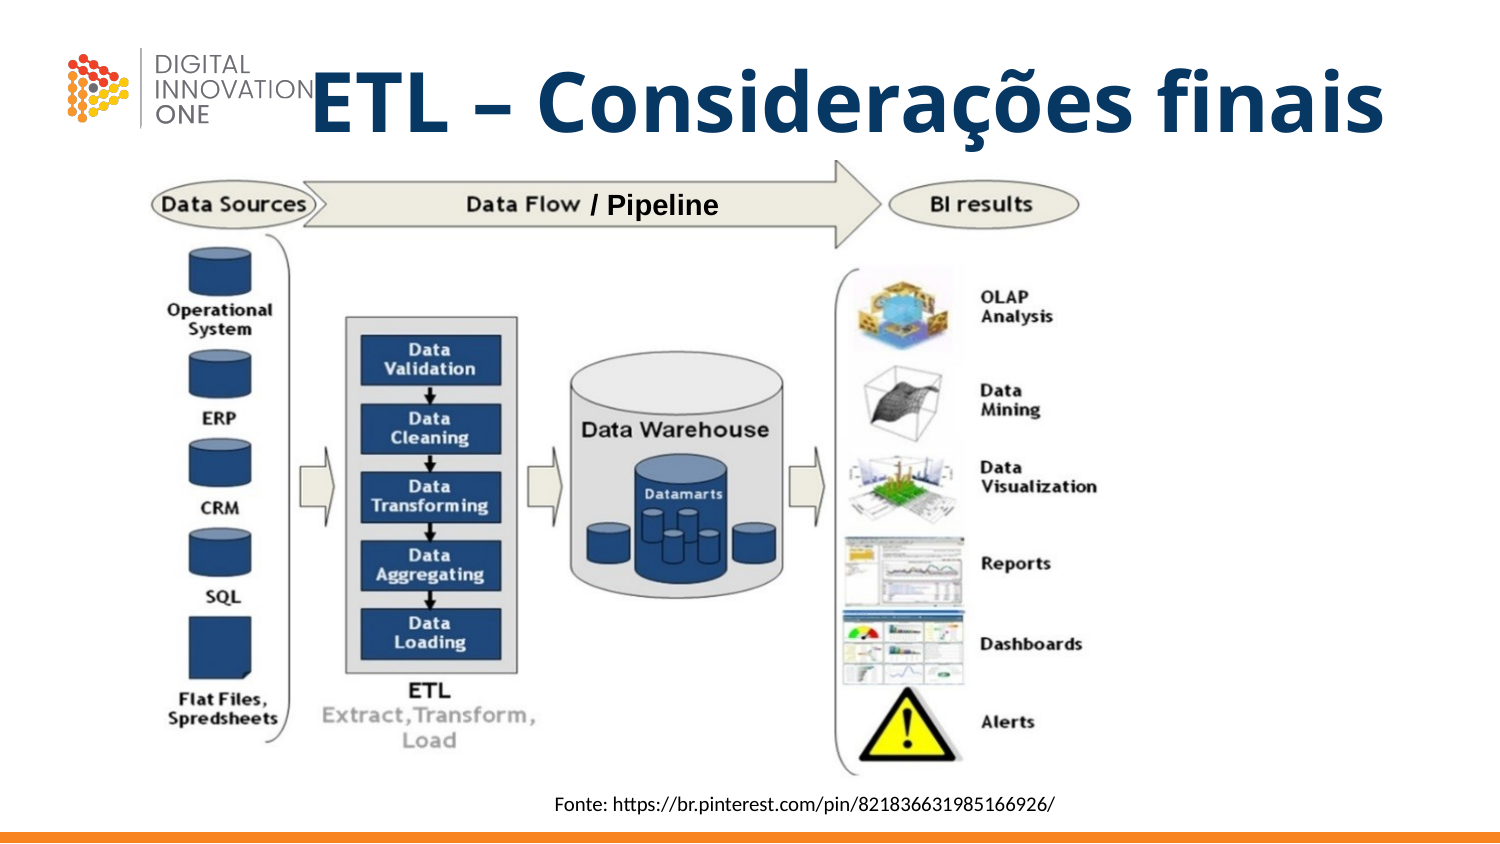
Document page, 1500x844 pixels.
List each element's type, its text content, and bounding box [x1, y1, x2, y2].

text_box Fonte: https://br.pinterest.com/pin/821836631985166926/ [539, 792, 1071, 823]
text_box [0, 832, 1500, 843]
subtitle ETL – Considerações finais [51, 50, 1449, 148]
picture [148, 160, 1102, 784]
picture [50, 39, 331, 138]
